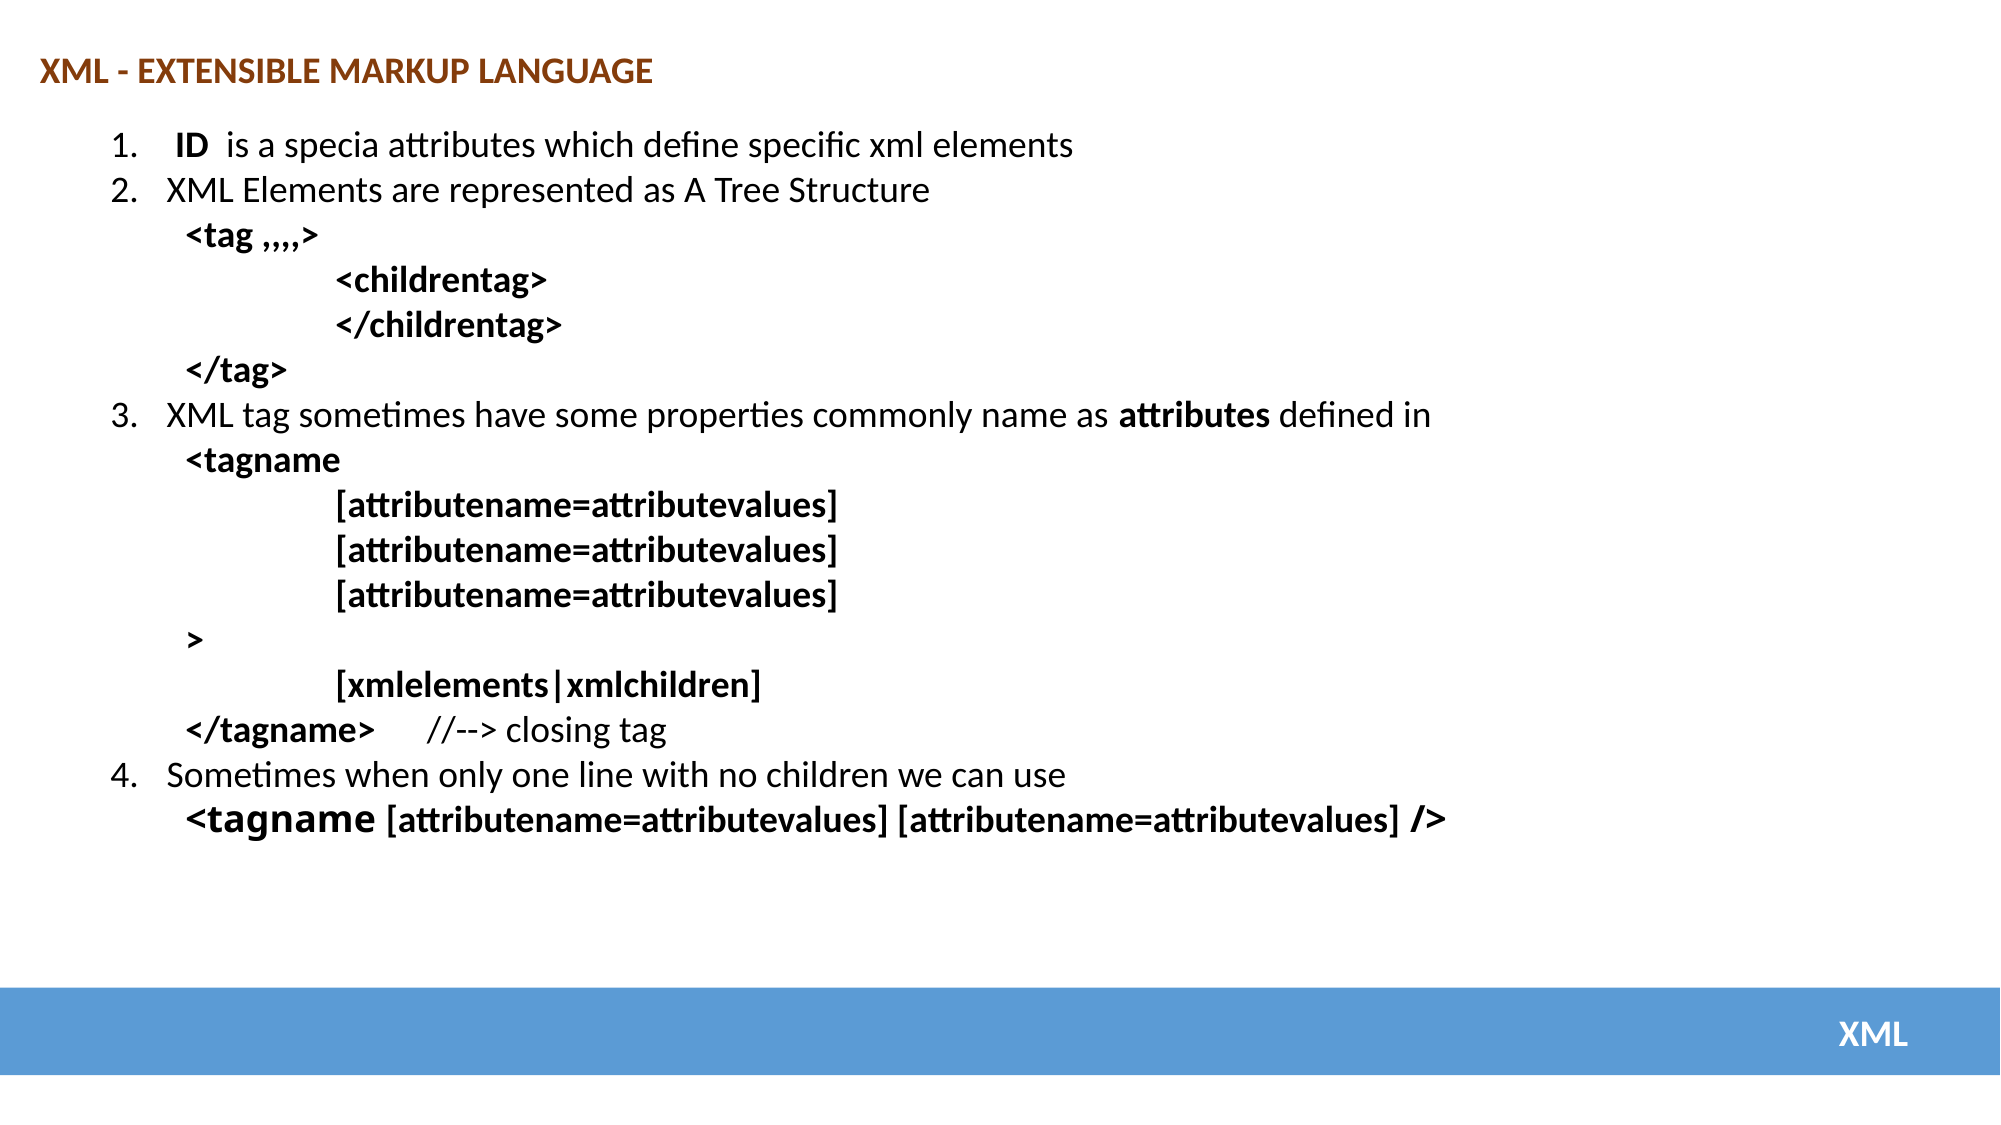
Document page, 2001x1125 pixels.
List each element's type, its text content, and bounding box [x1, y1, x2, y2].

text_box [0, 987, 135, 1076]
text_box XML [125, 986, 1929, 1077]
text_box [1919, 987, 2000, 1076]
text_box XML - EXTENSIBLE MARKUP LANGUAGE [19, 23, 1823, 114]
text_box ID is a specia attributes which define specific xml elements XML Elements are represented as A Tree Structure <tag ,,,,> <childrentag> </childrentag> </tag> XML tag sometimes have some properties commonly name as attributes defined in <tagname [attributename=attributevalues] [attributename=attributevalues] [attributename=attributevalues] > [xmlelements|xmlchildren] </tagname> //--> closing tag Sometimes when only one line with no children we can use <tagname [attributename=attributevalues] [attributename=attributevalues] /> [20, 112, 1609, 892]
